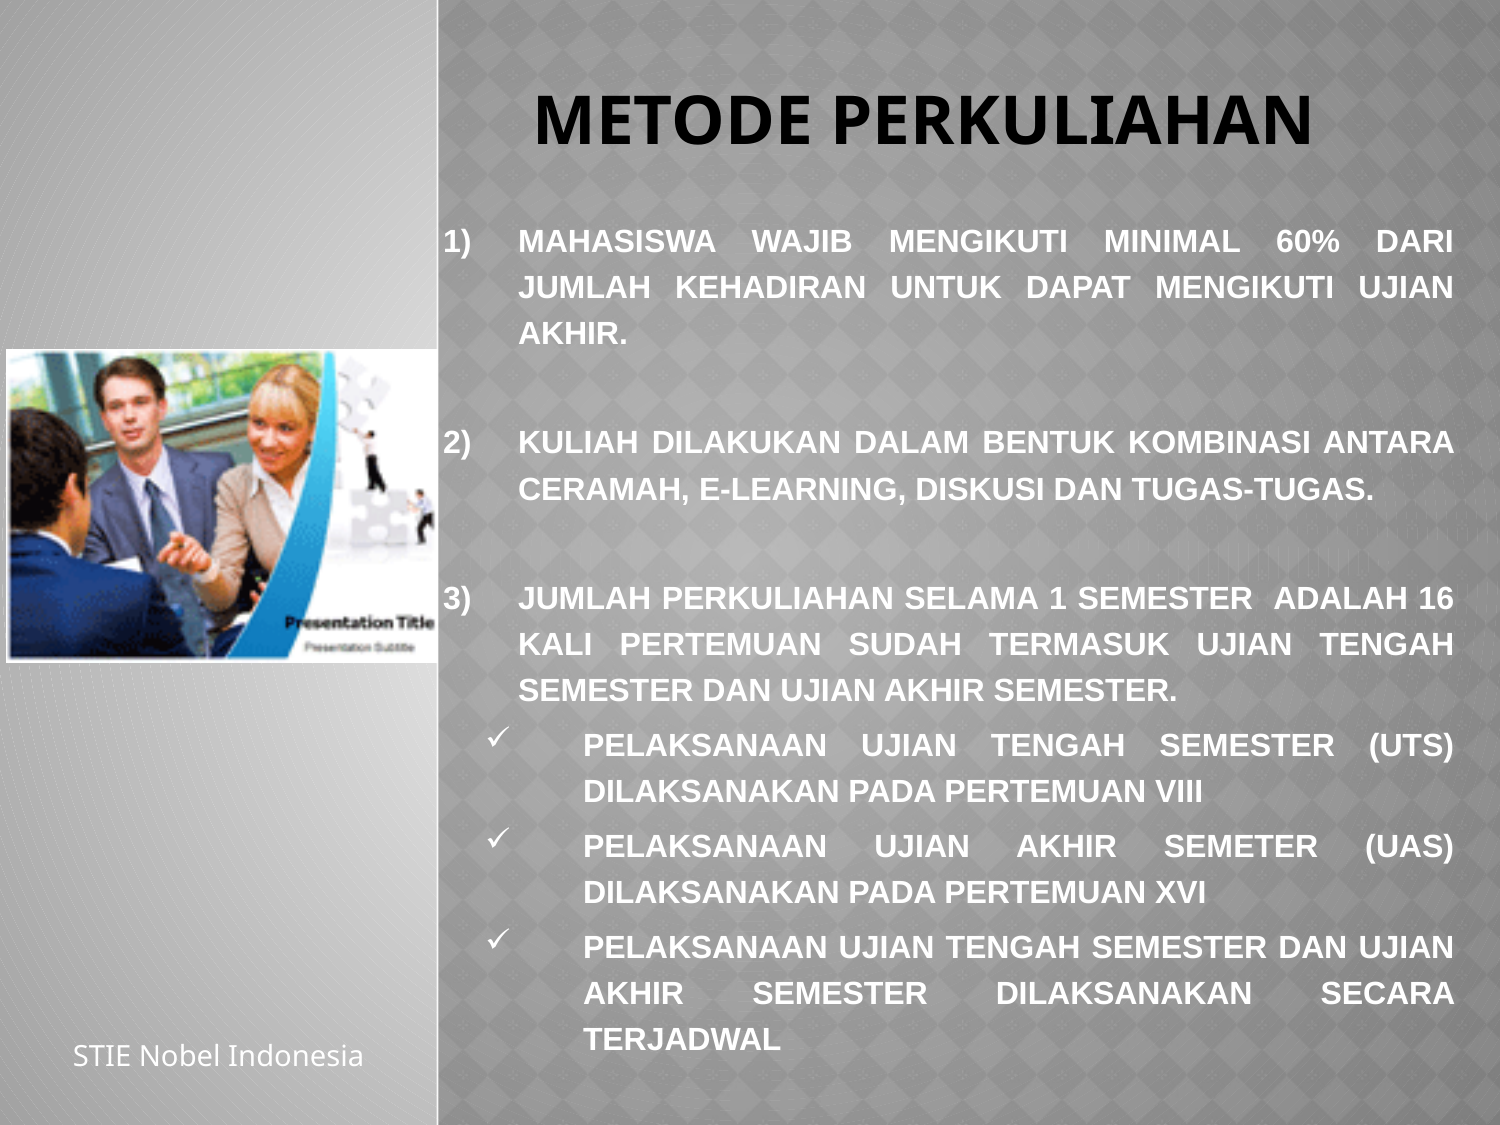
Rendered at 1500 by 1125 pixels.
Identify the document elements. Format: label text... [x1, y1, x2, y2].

subtitle MAHASISWA WAJIB MENGIKUTI MINIMAL 60% DARI JUMLAH KEHADIRAN UNTUK DAPAT MENGIKUTI UJIAN AKHIR. KULIAH DILAKUKAN DALAM BENTUK KOMBINASI ANTARA CERAMAH, E-LEARNING, DISKUSI DAN TUGAS-TUGAS. JUMLAH PERKULIAHAN SELAMA 1 SEMESTER ADALAH 16 KALI PERTEMUAN SUDAH TERMASUK UJIAN TENGAH SEMESTER DAN UJIAN AKHIR SEMESTER. PELAKSANAAN UJIAN TENGAH SEMESTER (UTS) DILAKSANAKAN PADA PERTEMUAN VIII PELAKSANAAN UJIAN AKHIR SEMETER (UAS) DILAKSANAKAN PADA PERTEMUAN XVI PELAKSANAAN UJIAN TENGAH SEMESTER DAN UJIAN AKHIR SEMESTER DILAKSANAKAN SECARA TERJADWAL [435, 212, 1463, 1063]
picture [5, 349, 438, 663]
text_box STIE Nobel Indonesia [12, 1037, 425, 1113]
title METODE PERKULIAHAN [525, 0, 1340, 158]
